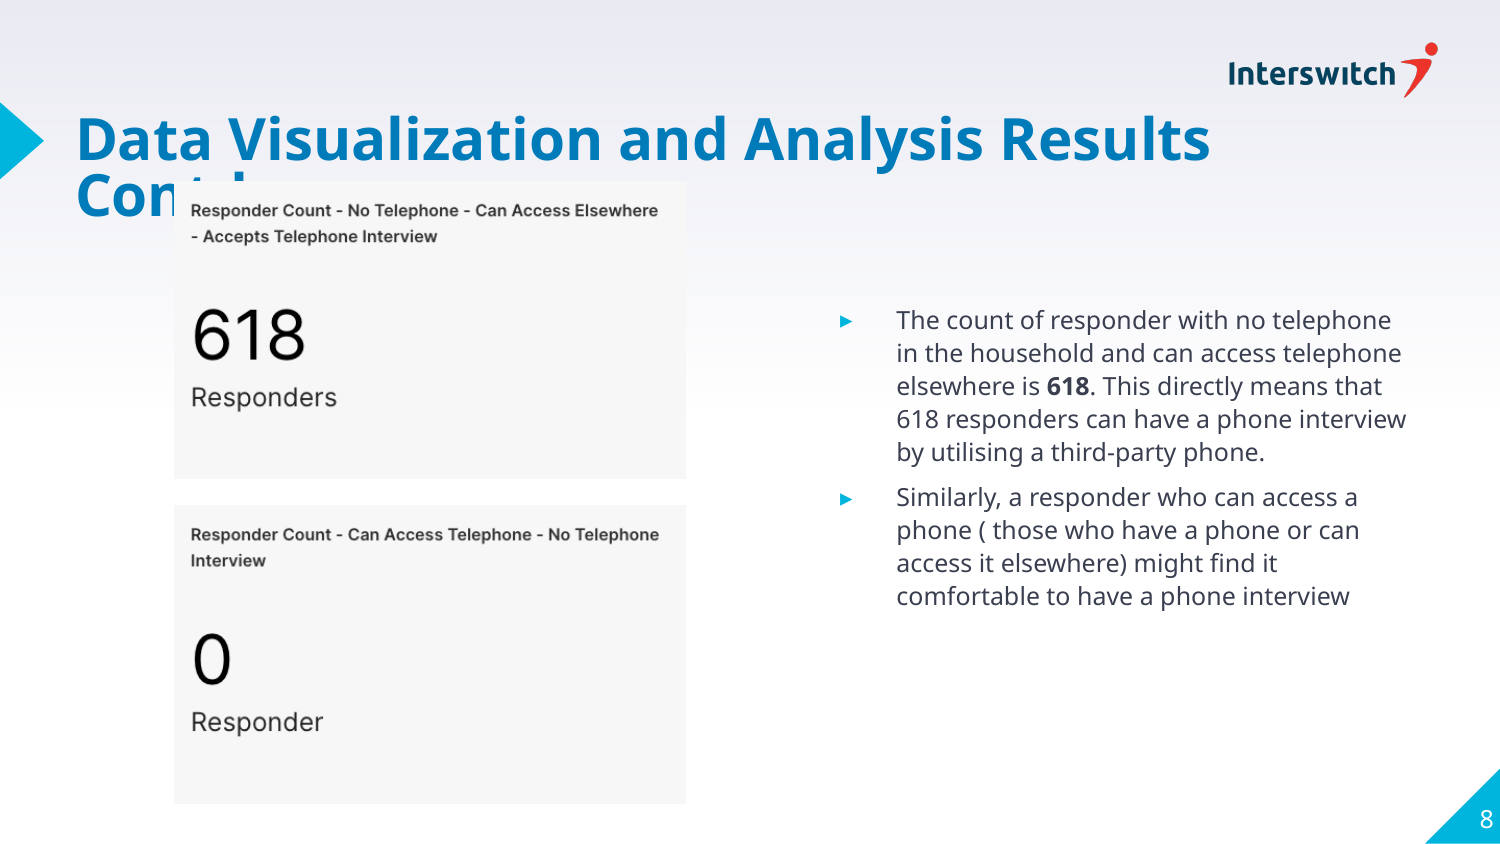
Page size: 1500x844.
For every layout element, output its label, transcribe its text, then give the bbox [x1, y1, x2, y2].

picture [174, 505, 686, 804]
title Data Visualization and Analysis Results Contd. [75, 115, 1372, 166]
list The count of responder with no telephone in the household and can access telephone elsewhere is 618. This directly means that 618 responders can have a phone interview by utilising a third-party phone. Similarly, a responder who can access a phone ( those who have a phone or can access it elsewhere) might find it comfortable to have a phone interview [821, 301, 1419, 709]
picture [174, 180, 686, 480]
picture [1229, 42, 1438, 98]
slide_number 8 [1418, 760, 1494, 838]
